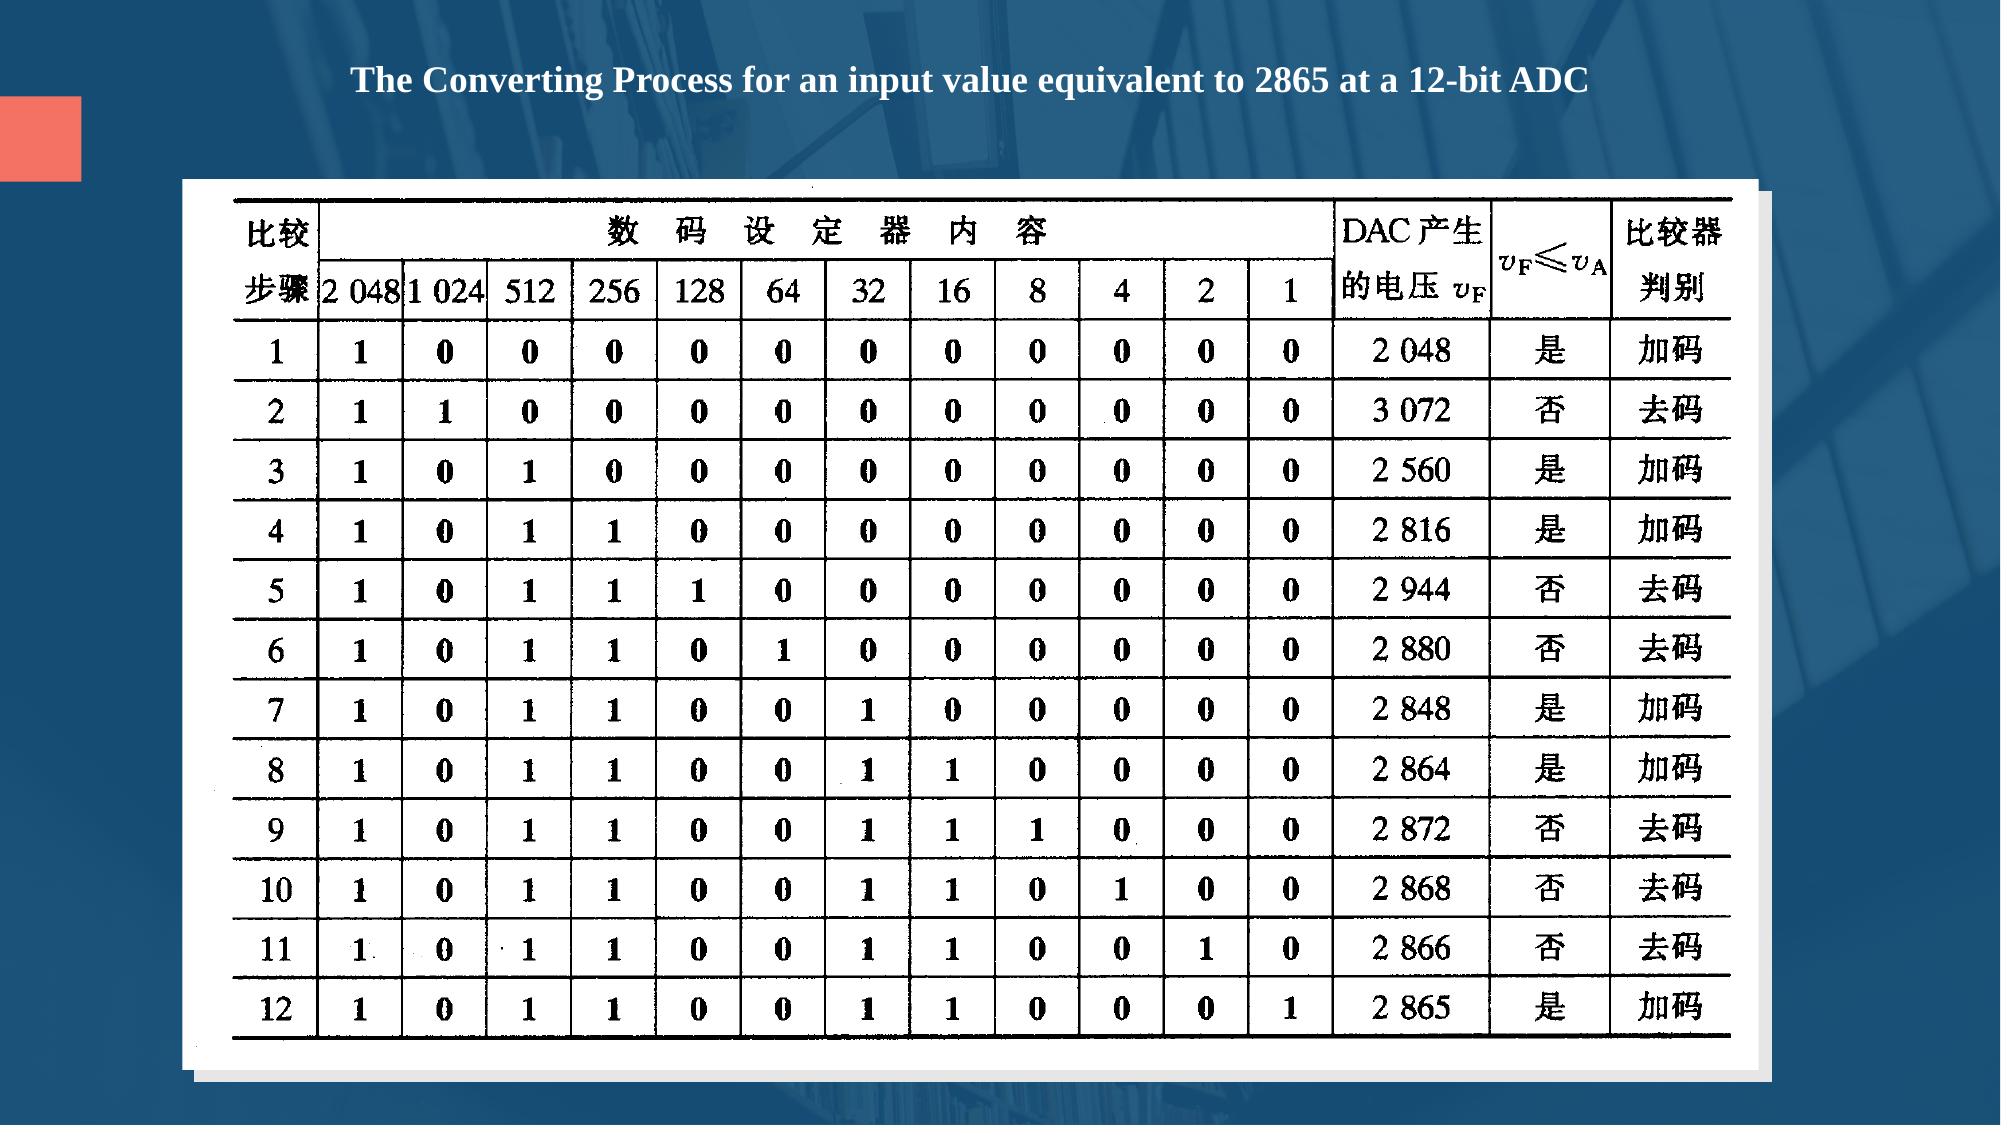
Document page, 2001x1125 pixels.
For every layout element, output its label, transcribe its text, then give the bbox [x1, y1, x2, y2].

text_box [0, 96, 768, 182]
text_box The Converting Process for an input value equivalent to 2865 at a 12-bit ADC [315, 47, 1626, 107]
picture [0, 0, 2001, 1125]
